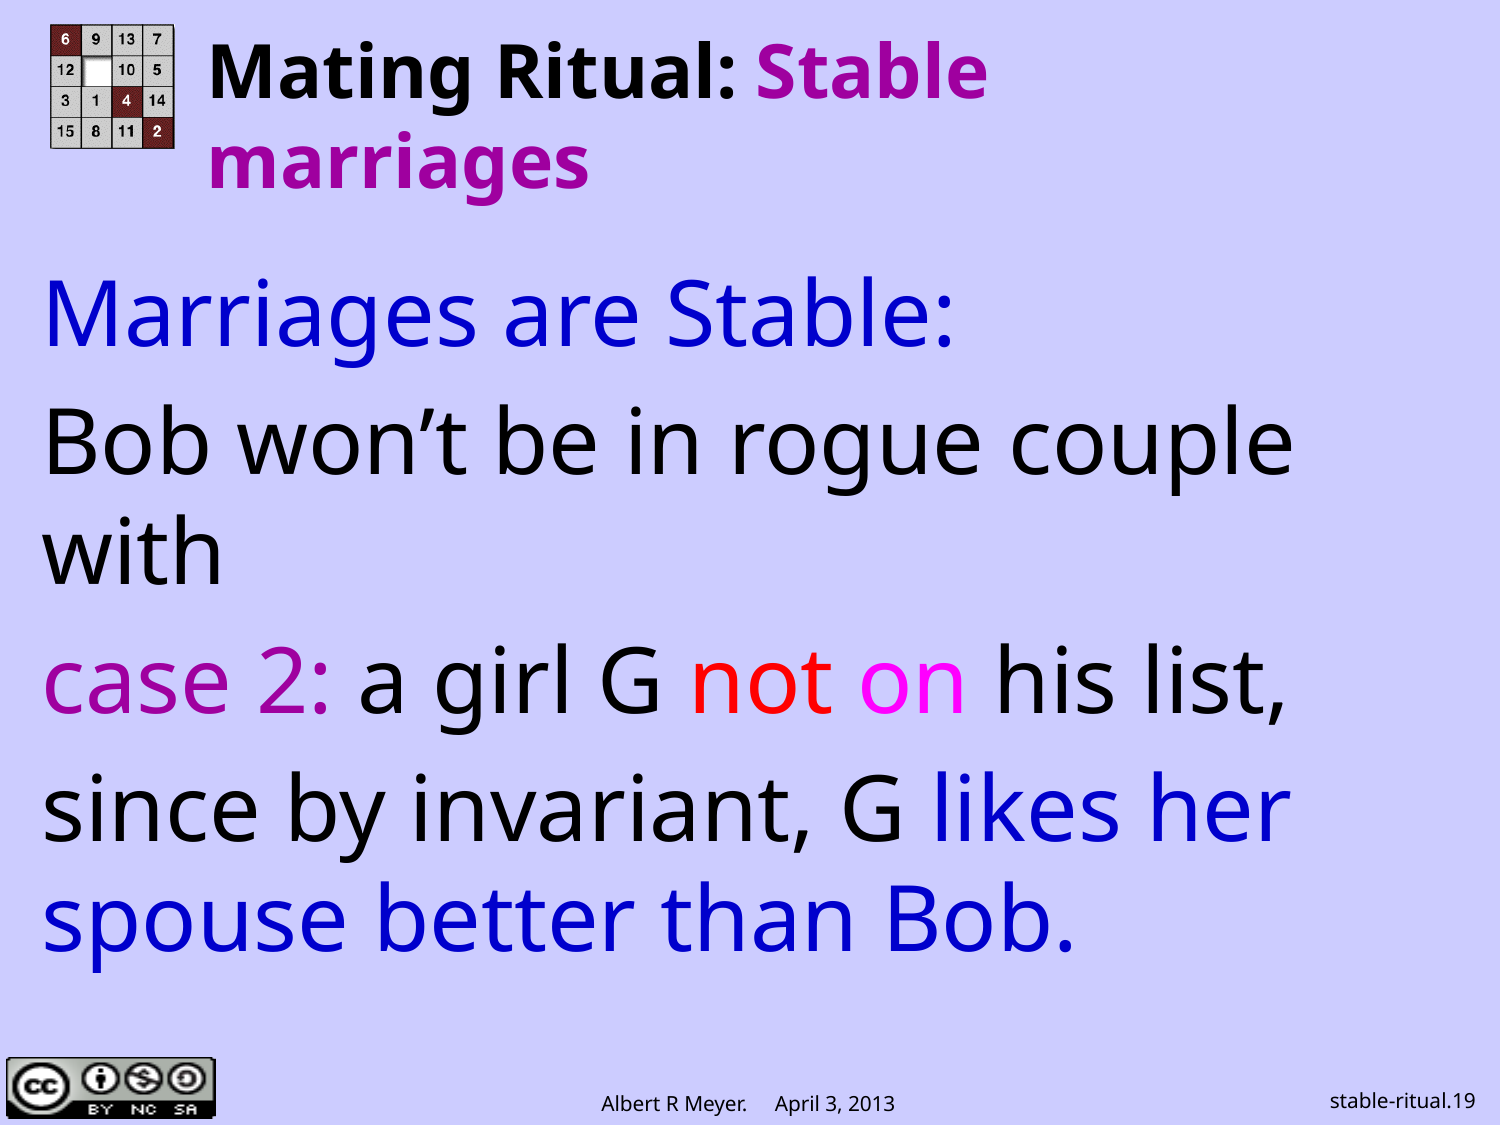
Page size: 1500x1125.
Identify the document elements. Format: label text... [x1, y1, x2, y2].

text_box Marriages are Stable: Bob won’t be in rogue couple with case 2: a girl G not on his list, since by invariant, G likes her spouse better than Bob. [26, 247, 1489, 977]
picture [50, 24, 175, 149]
slide_number stable-ritual.19 [1247, 1079, 1491, 1121]
title Mating Ritual: Stable marriages [191, 16, 1403, 212]
picture [6, 1057, 216, 1119]
